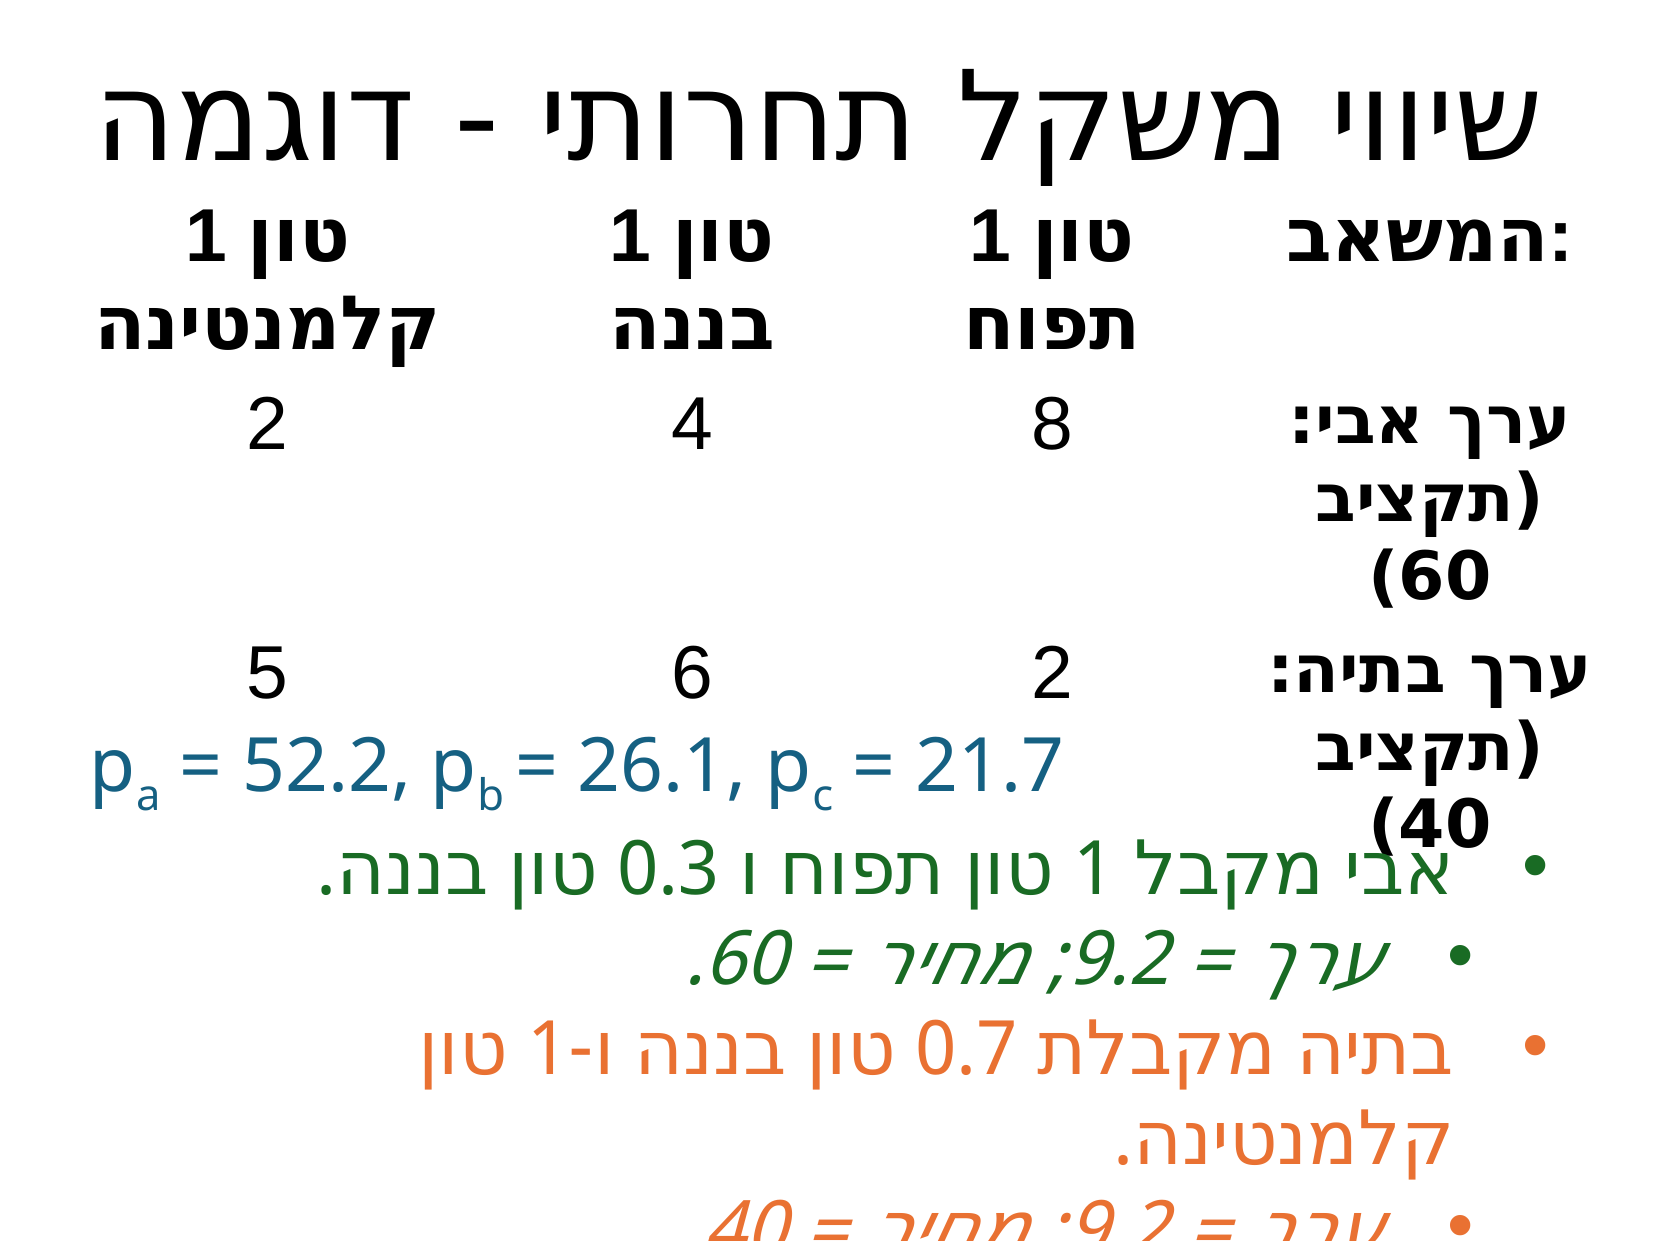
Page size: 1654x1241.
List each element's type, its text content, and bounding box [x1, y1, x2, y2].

title שיווי משקל תחרותי - דוגמה [75, 45, 1564, 177]
table_header המשאב: [1234, 185, 1626, 374]
text_box pa = 52.2, pb = 26.1, pc = 21.7 אבי מקבל 1 טון תפוח ו 0.3 טון בננה. ערך = 9.2; מחיר = 60. בתיה מקבלת 0.7 טון בננה ו-1 טון קלמנטינה. ערך = 9.2; מחיר = 40. [75, 709, 1564, 1241]
table_cell 5 [21, 623, 514, 871]
table_cell ערך אבי: (תקציב 60) [1234, 374, 1626, 623]
table_cell 2 [870, 623, 1234, 709]
table_cell 6 [514, 623, 870, 709]
table_cell 2 [21, 374, 514, 623]
table_header 1 טון קלמנטינה [21, 185, 514, 374]
table_header 1 טון בננה [514, 185, 870, 374]
table_cell 8 [870, 374, 1234, 623]
table_header 1 טון תפוח [870, 185, 1234, 374]
table_cell ערך בתיה: (תקציב 40) [1234, 623, 1626, 871]
table_cell 4 [514, 374, 870, 623]
